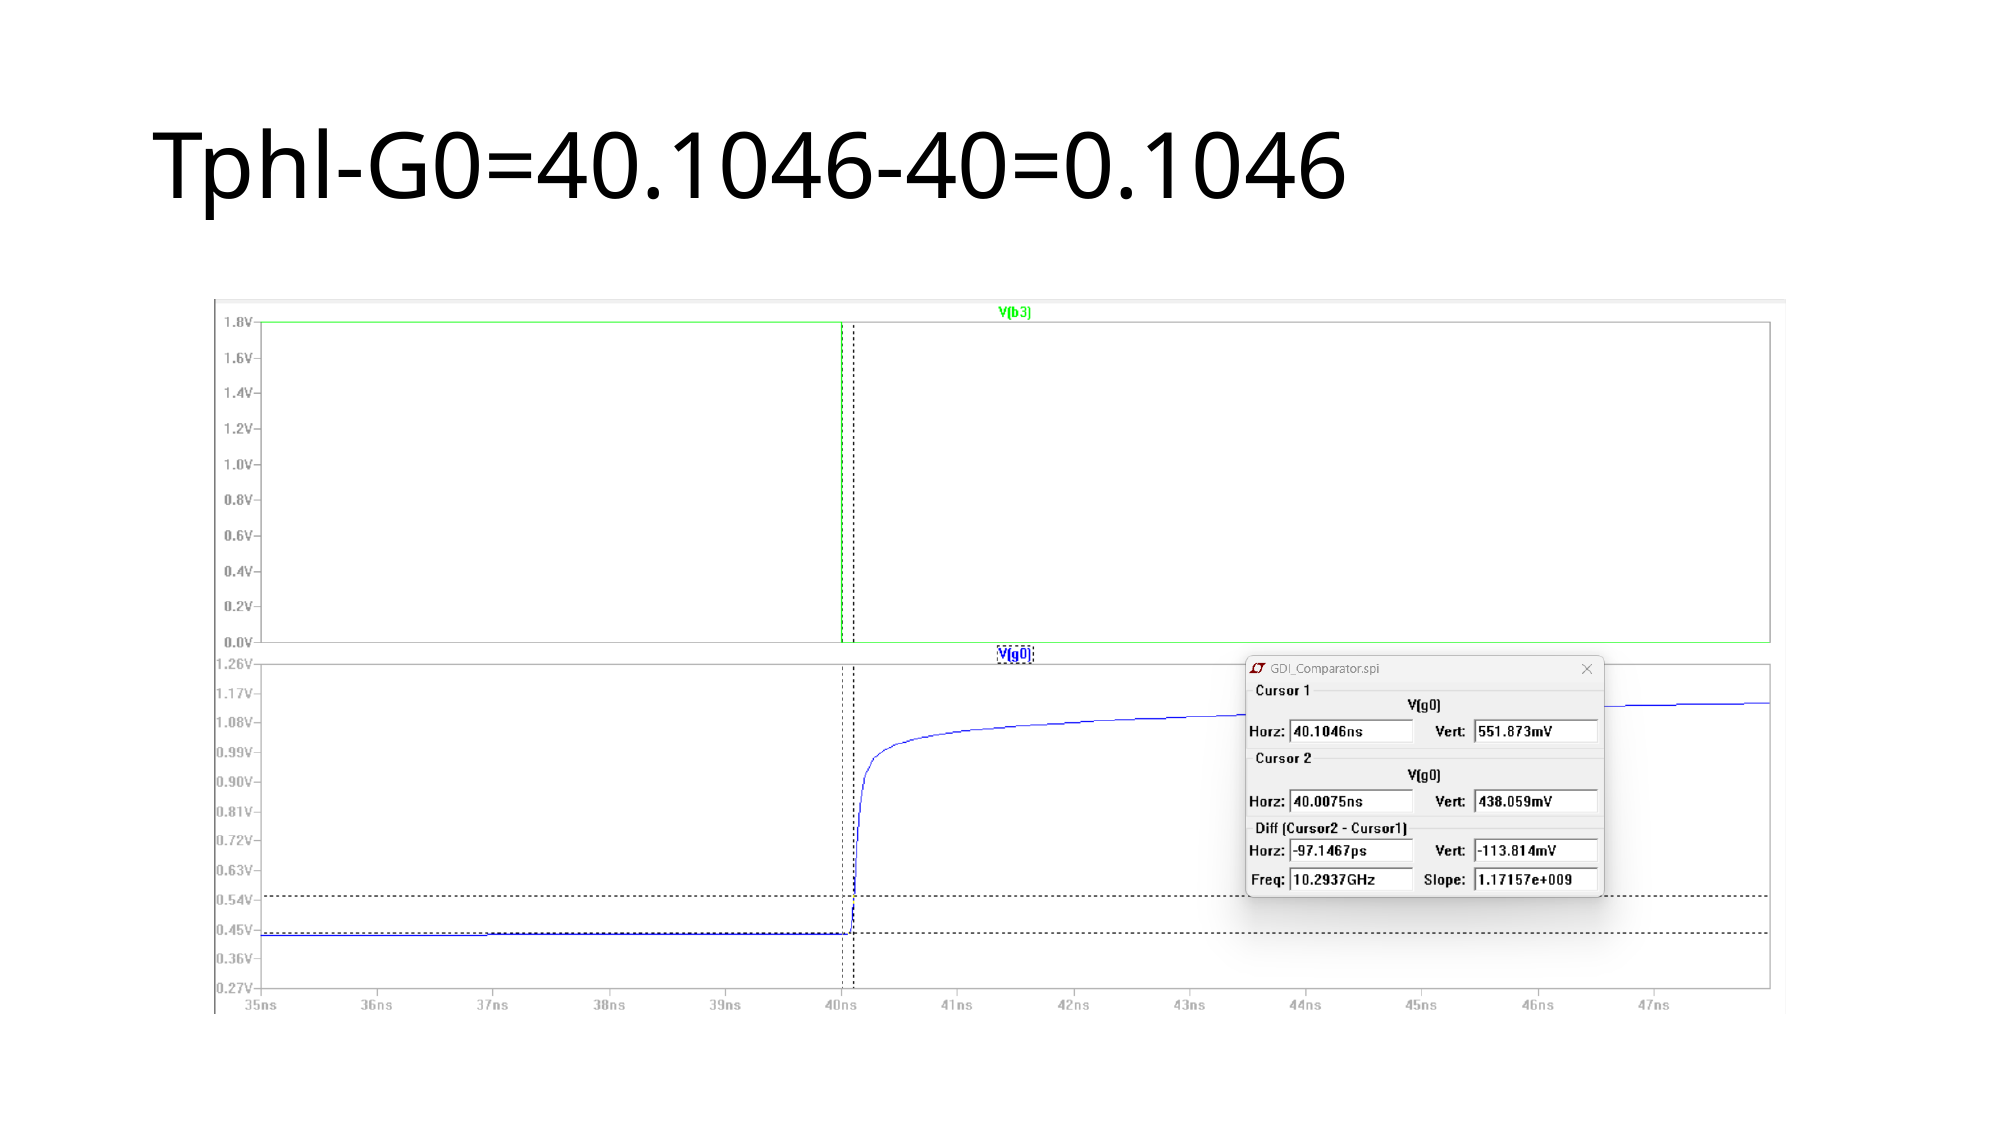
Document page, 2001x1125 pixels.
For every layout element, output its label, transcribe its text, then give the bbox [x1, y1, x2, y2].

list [214, 299, 1786, 1014]
title Tphl-G0=40.1046-40=0.1046 [137, 59, 1863, 278]
